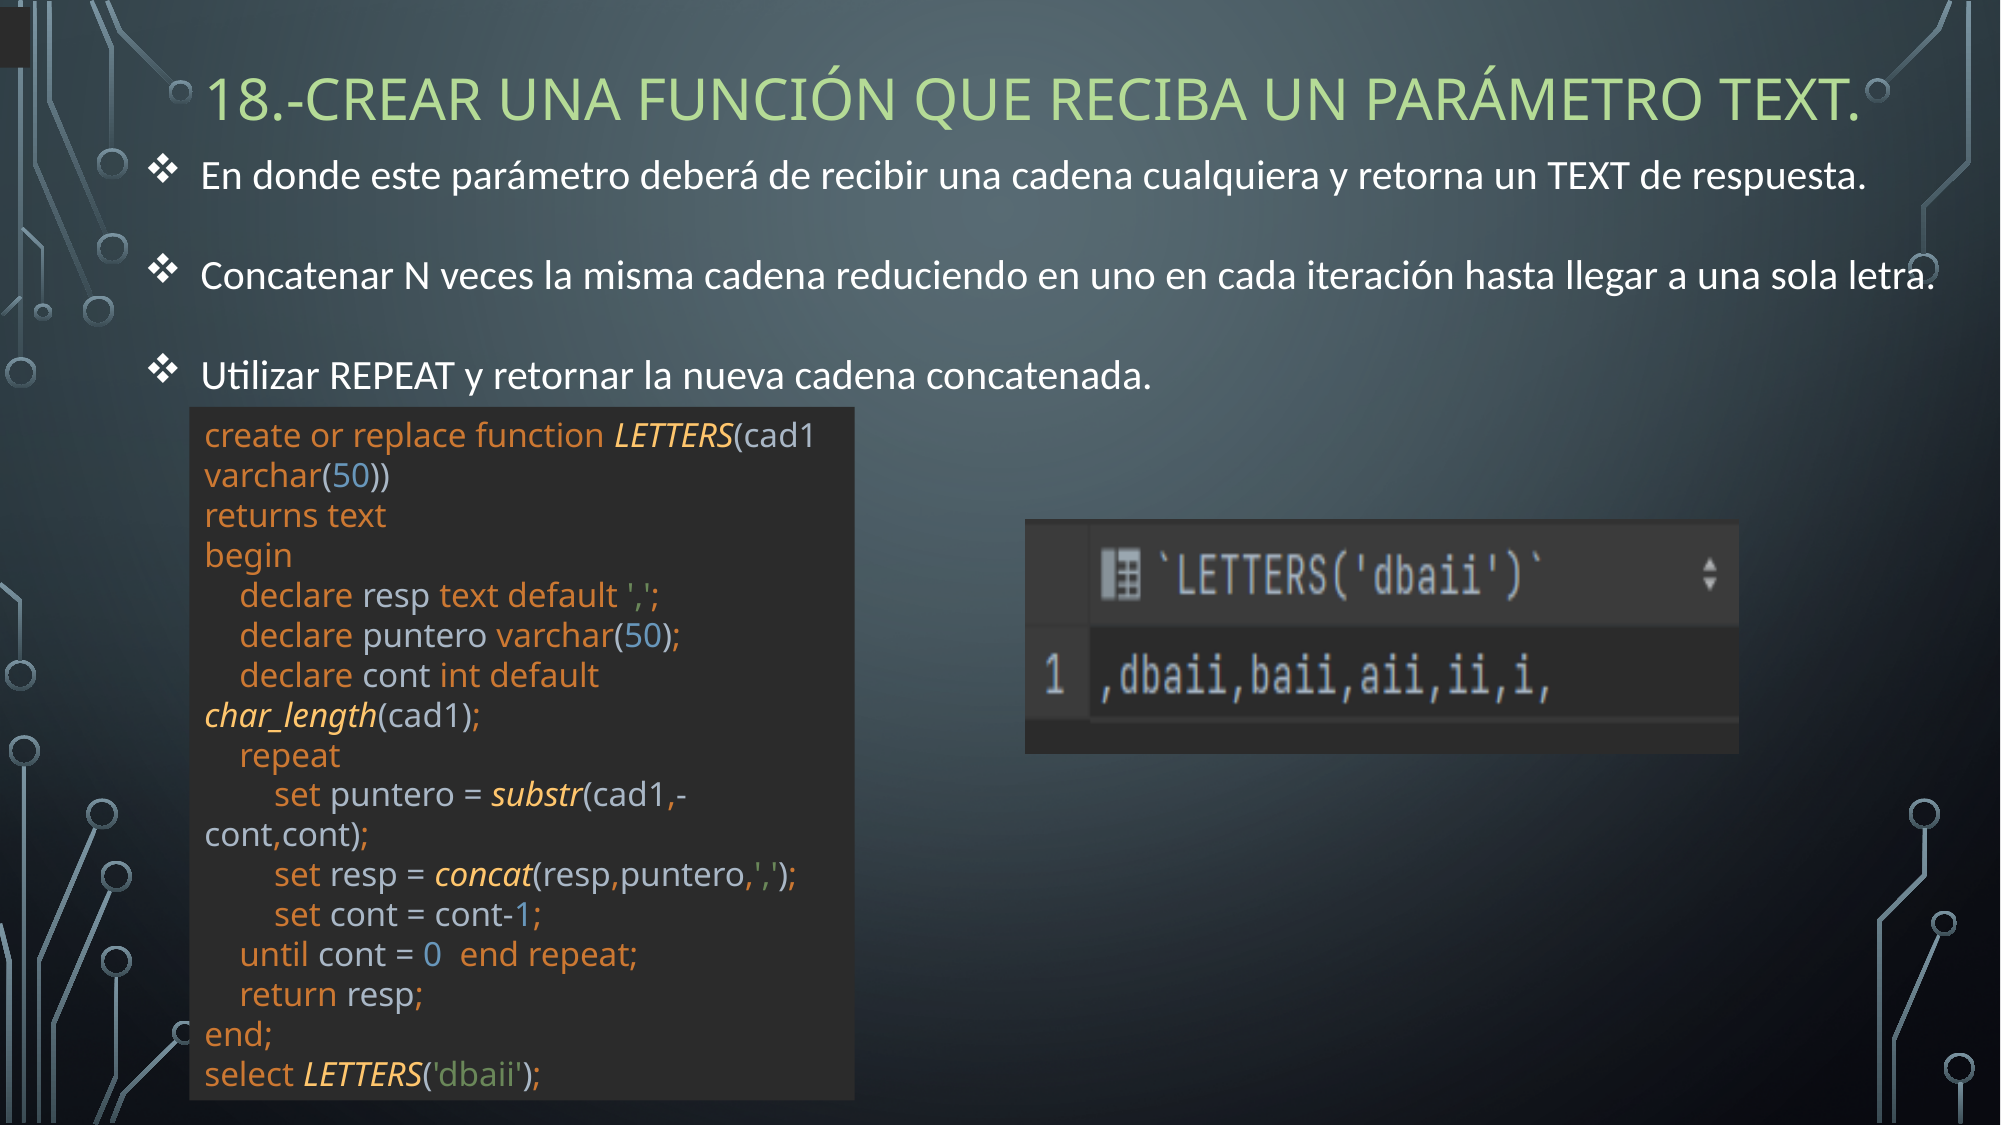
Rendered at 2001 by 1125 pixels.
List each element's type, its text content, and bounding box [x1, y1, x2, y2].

picture [1025, 519, 1739, 754]
text_box create or replace function LETTERS(cad1 varchar(50)) returns text begin declare resp text default ','; declare puntero varchar(50); declare cont int default char_length(cad1); repeat set puntero = substr(cad1,-cont,cont); set resp = concat(resp,puntero,','); set cont = cont-1; until cont = 0 end repeat; return resp; end; select LETTERS('dbaii'); [189, 406, 855, 1101]
text_box 18.-Crear una función que reciba un parámetro TEXT. [189, 0, 1893, 140]
text_box [0, 7, 31, 68]
text_box En donde este parámetro deberá de recibir una cadena cualquiera y retorna un TEXT de respuesta. Concatenar N veces la misma cadena reduciendo en uno en cada iteración hasta llegar a una sola letra. Utilizar REPEAT y retornar la nueva cadena concatenada. [129, 140, 1954, 406]
